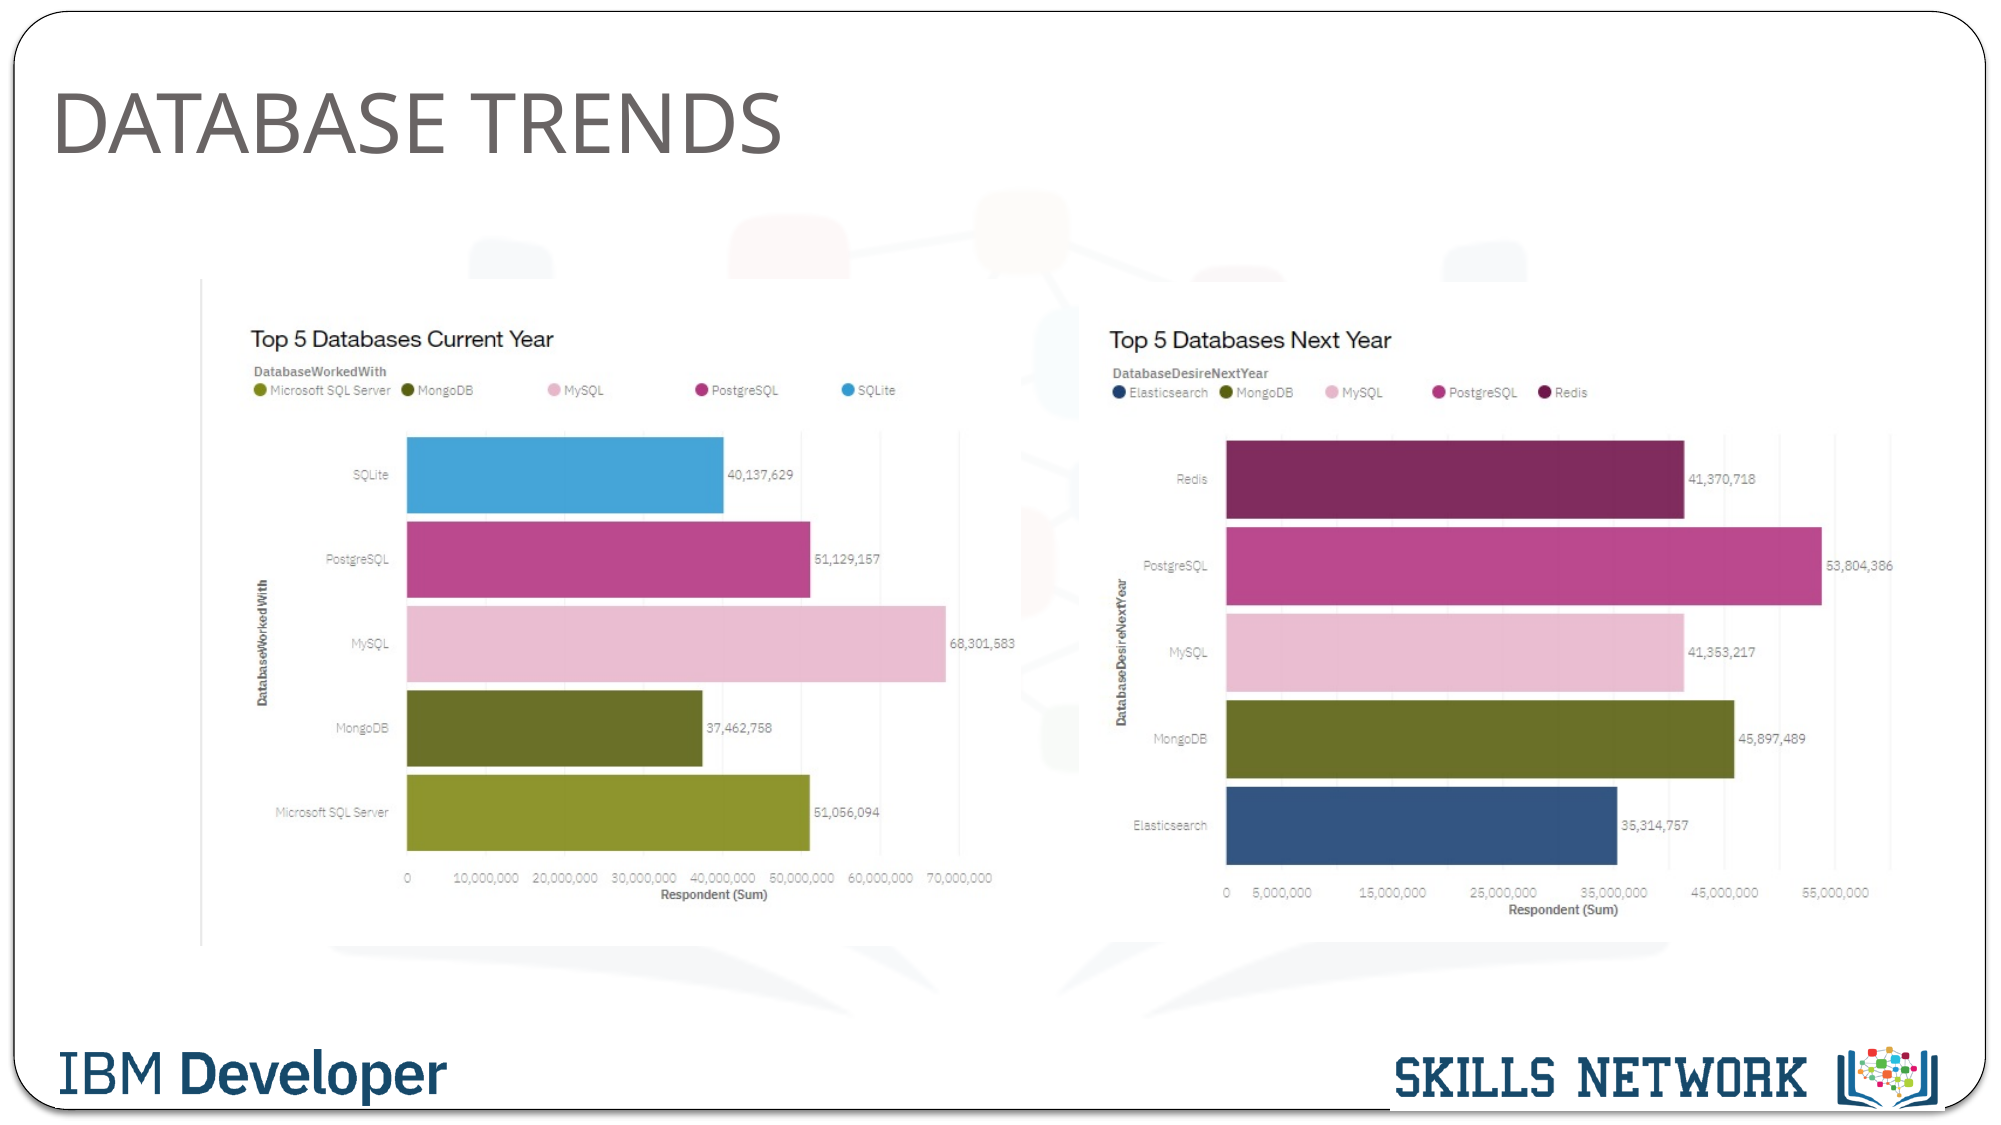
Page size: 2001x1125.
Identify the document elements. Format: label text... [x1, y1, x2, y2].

picture [55, 1045, 459, 1108]
picture [1390, 1045, 1945, 1111]
title DATABASE TRENDS [35, 0, 1725, 186]
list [1078, 282, 1900, 943]
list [199, 279, 1021, 946]
